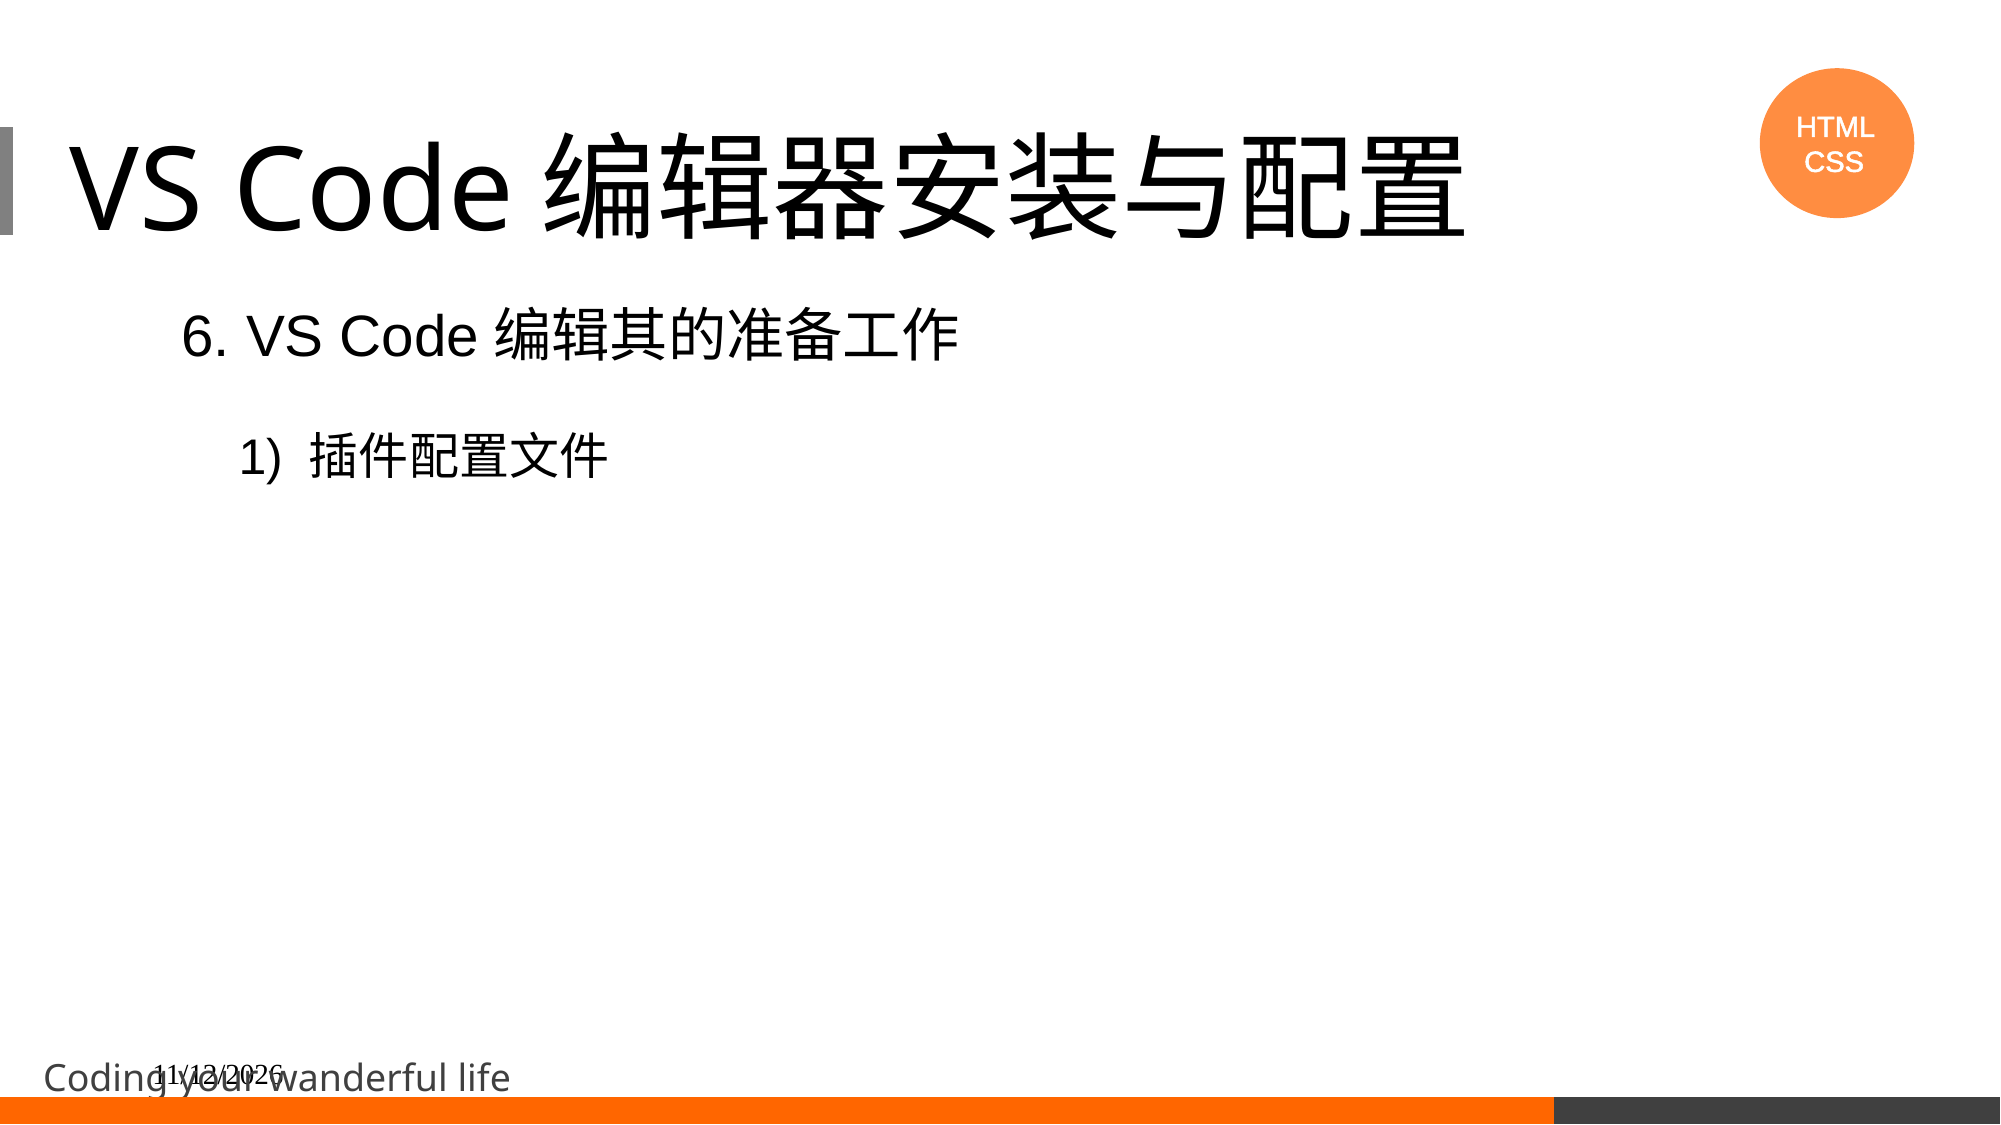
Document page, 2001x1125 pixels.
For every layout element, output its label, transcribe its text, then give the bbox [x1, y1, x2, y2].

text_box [1760, 69, 1914, 217]
title VS Code编辑器安装与配置 [0, 55, 1491, 262]
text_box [0, 1097, 2000, 1123]
text_box 6. VS Code编辑其的准备工作 [166, 290, 1720, 376]
slide_number [137, 1042, 588, 1097]
text_box 1) 插件配置文件 [223, 416, 1777, 492]
subtitle Coding your wanderful life [0, 1051, 137, 1097]
